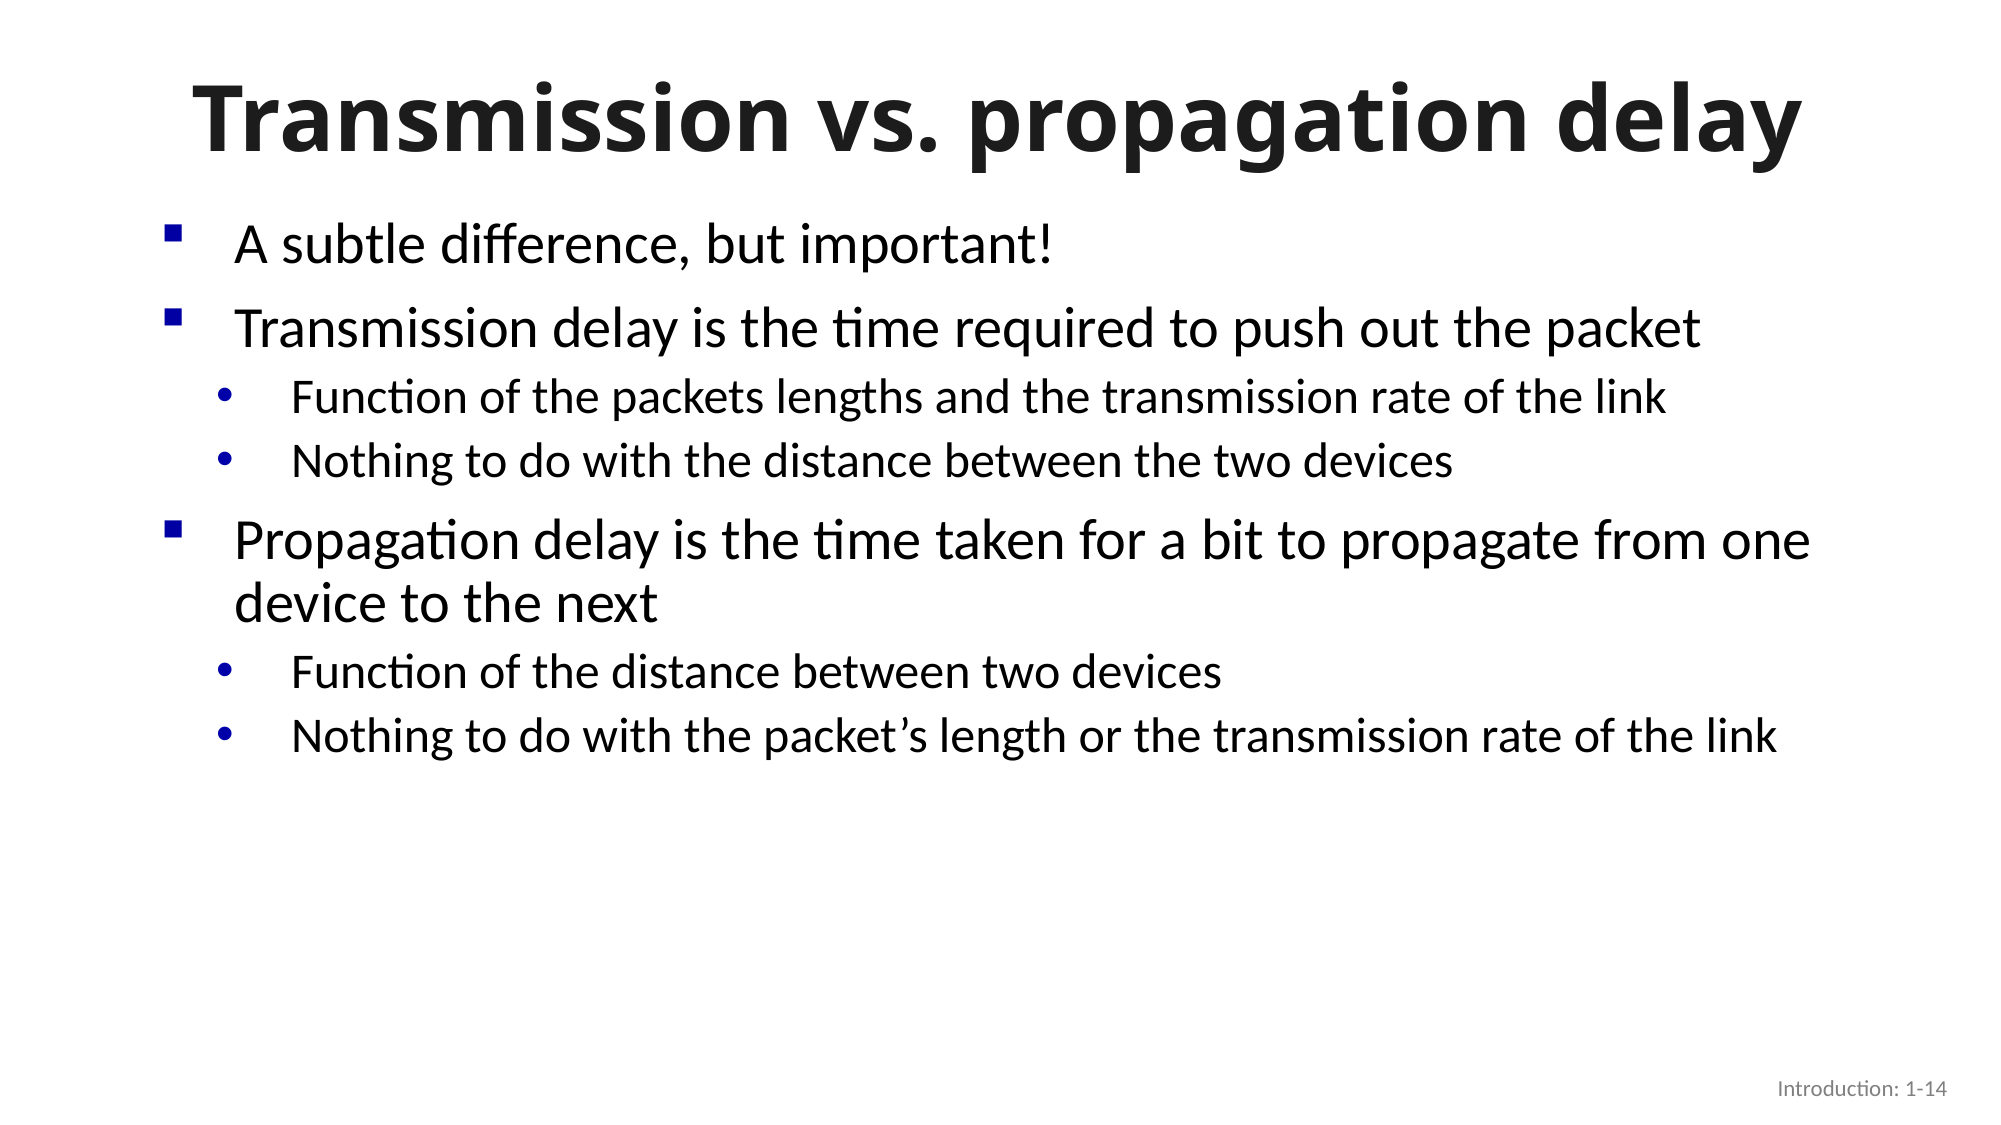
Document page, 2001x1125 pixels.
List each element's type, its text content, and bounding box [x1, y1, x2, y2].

slide_number Introduction: 1-14 [1512, 1056, 1963, 1117]
list A subtle difference, but important! Transmission delay is the time required to push out the packet Function of the packets lengths and the transmission rate of the link Nothing to do with the distance between the two devices Propagation delay is the time taken for a bit to propagate from one device to the next Function of the distance between two devices Nothing to do with the packet’s length or the transmission rate of the link [135, 205, 1861, 1057]
title Transmission vs. propagation delay [135, 47, 1861, 195]
